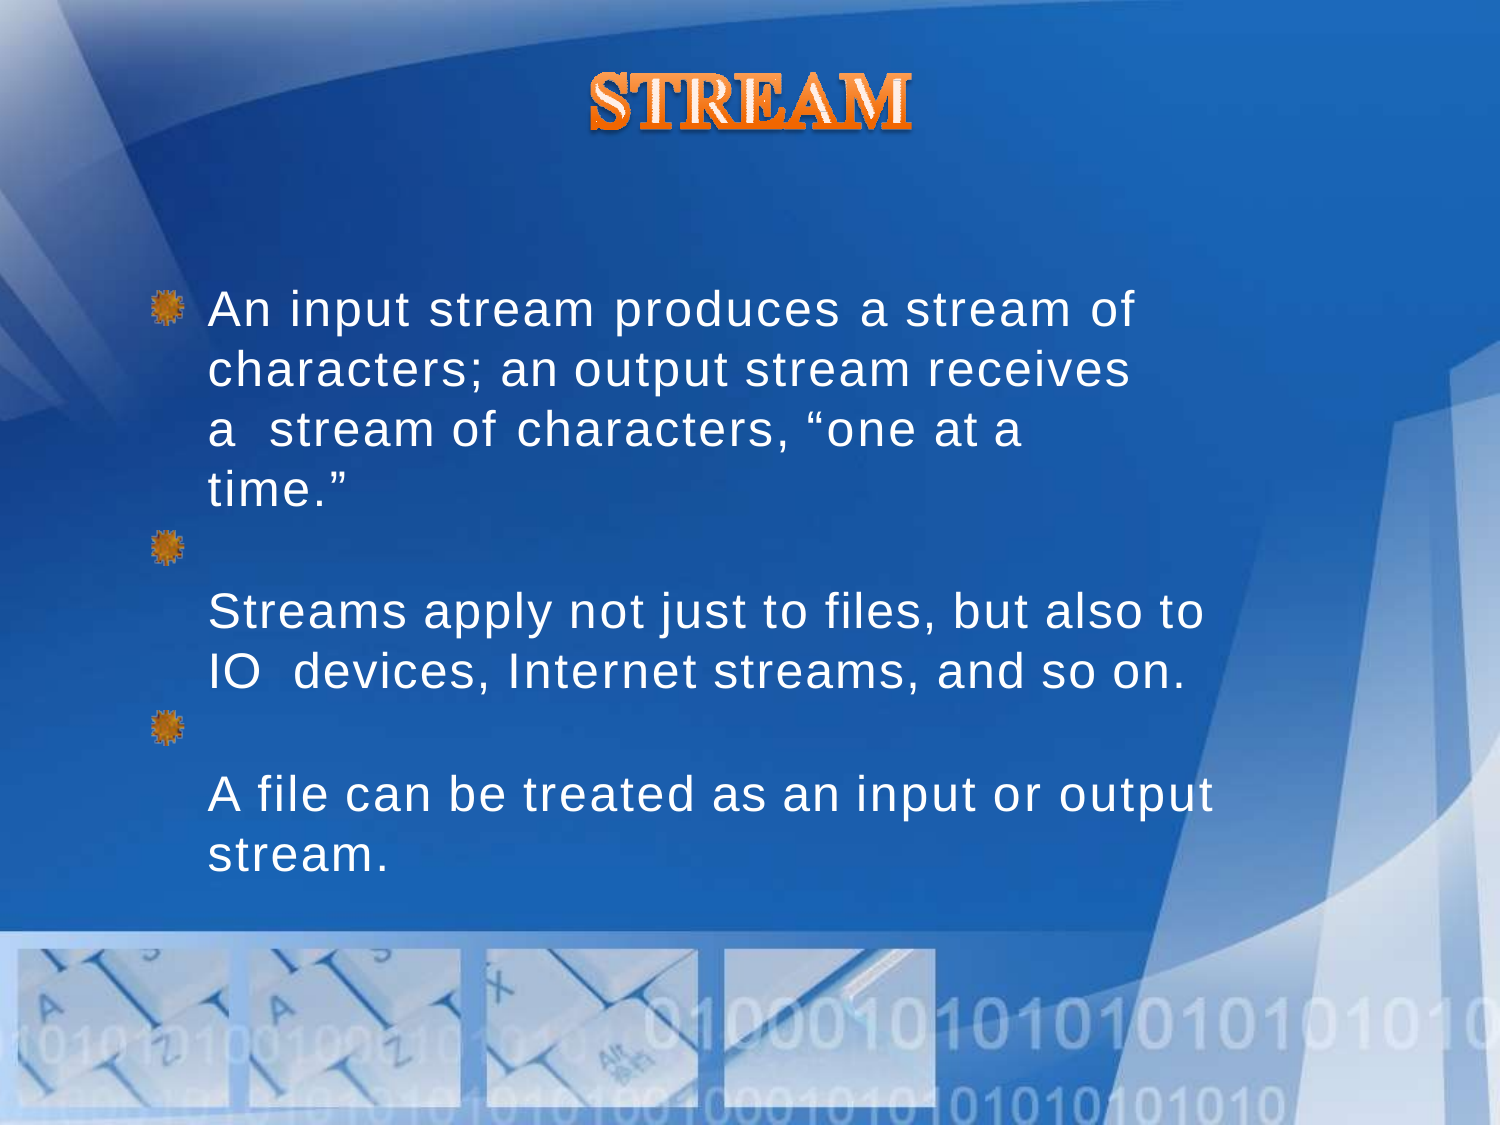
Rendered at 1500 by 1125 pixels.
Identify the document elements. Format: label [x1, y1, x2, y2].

text_box [0, 0, 1500, 1125]
